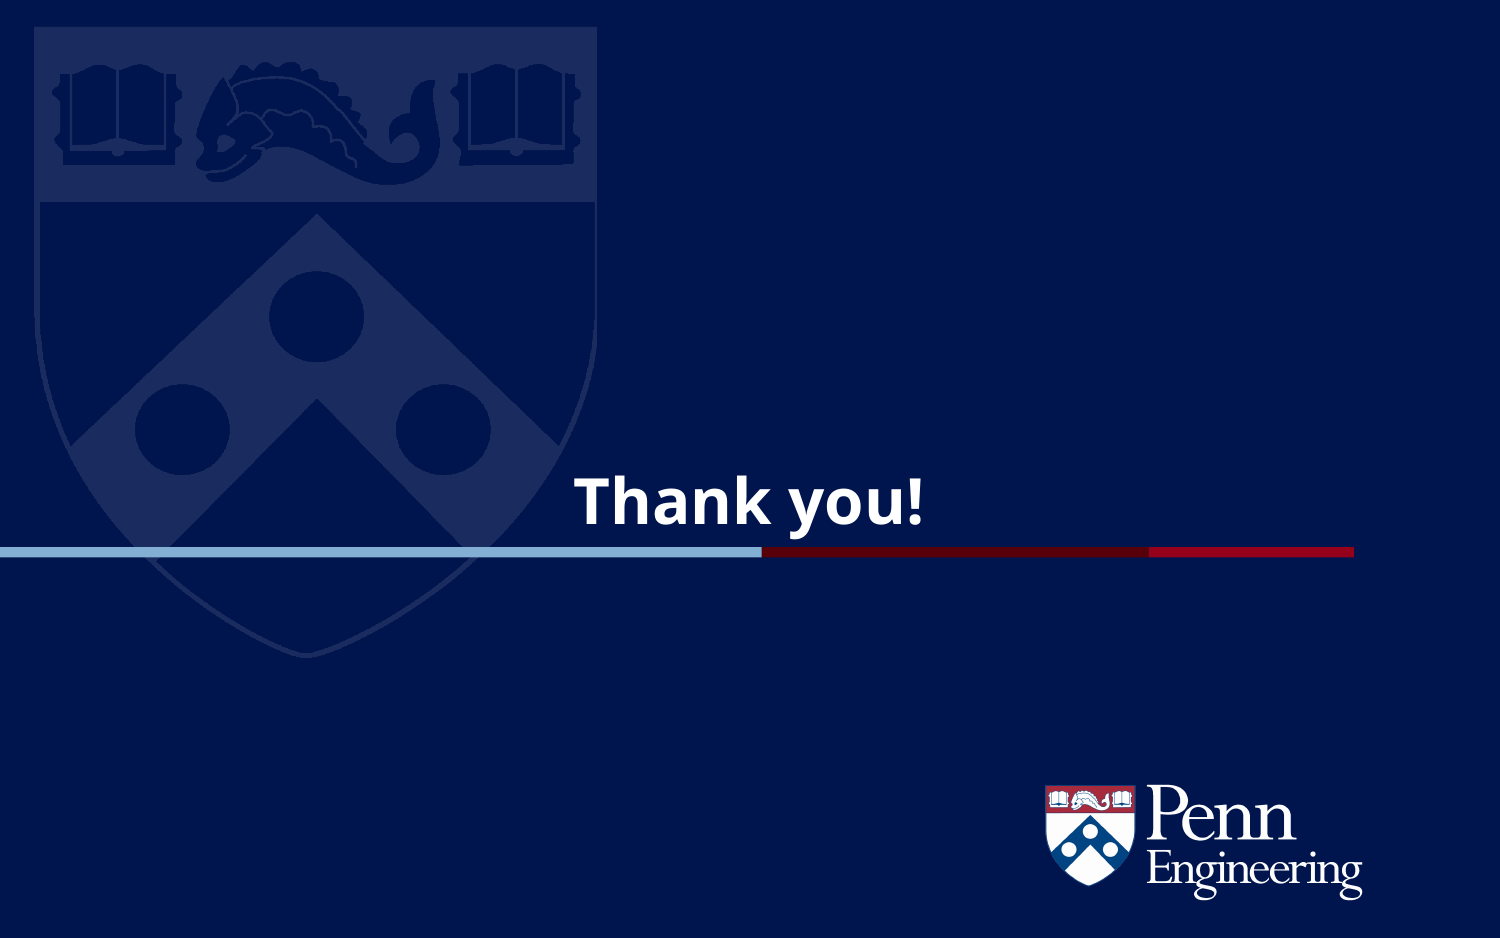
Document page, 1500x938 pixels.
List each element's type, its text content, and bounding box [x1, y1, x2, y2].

picture [1041, 783, 1364, 902]
title Thank you! [558, 451, 942, 545]
